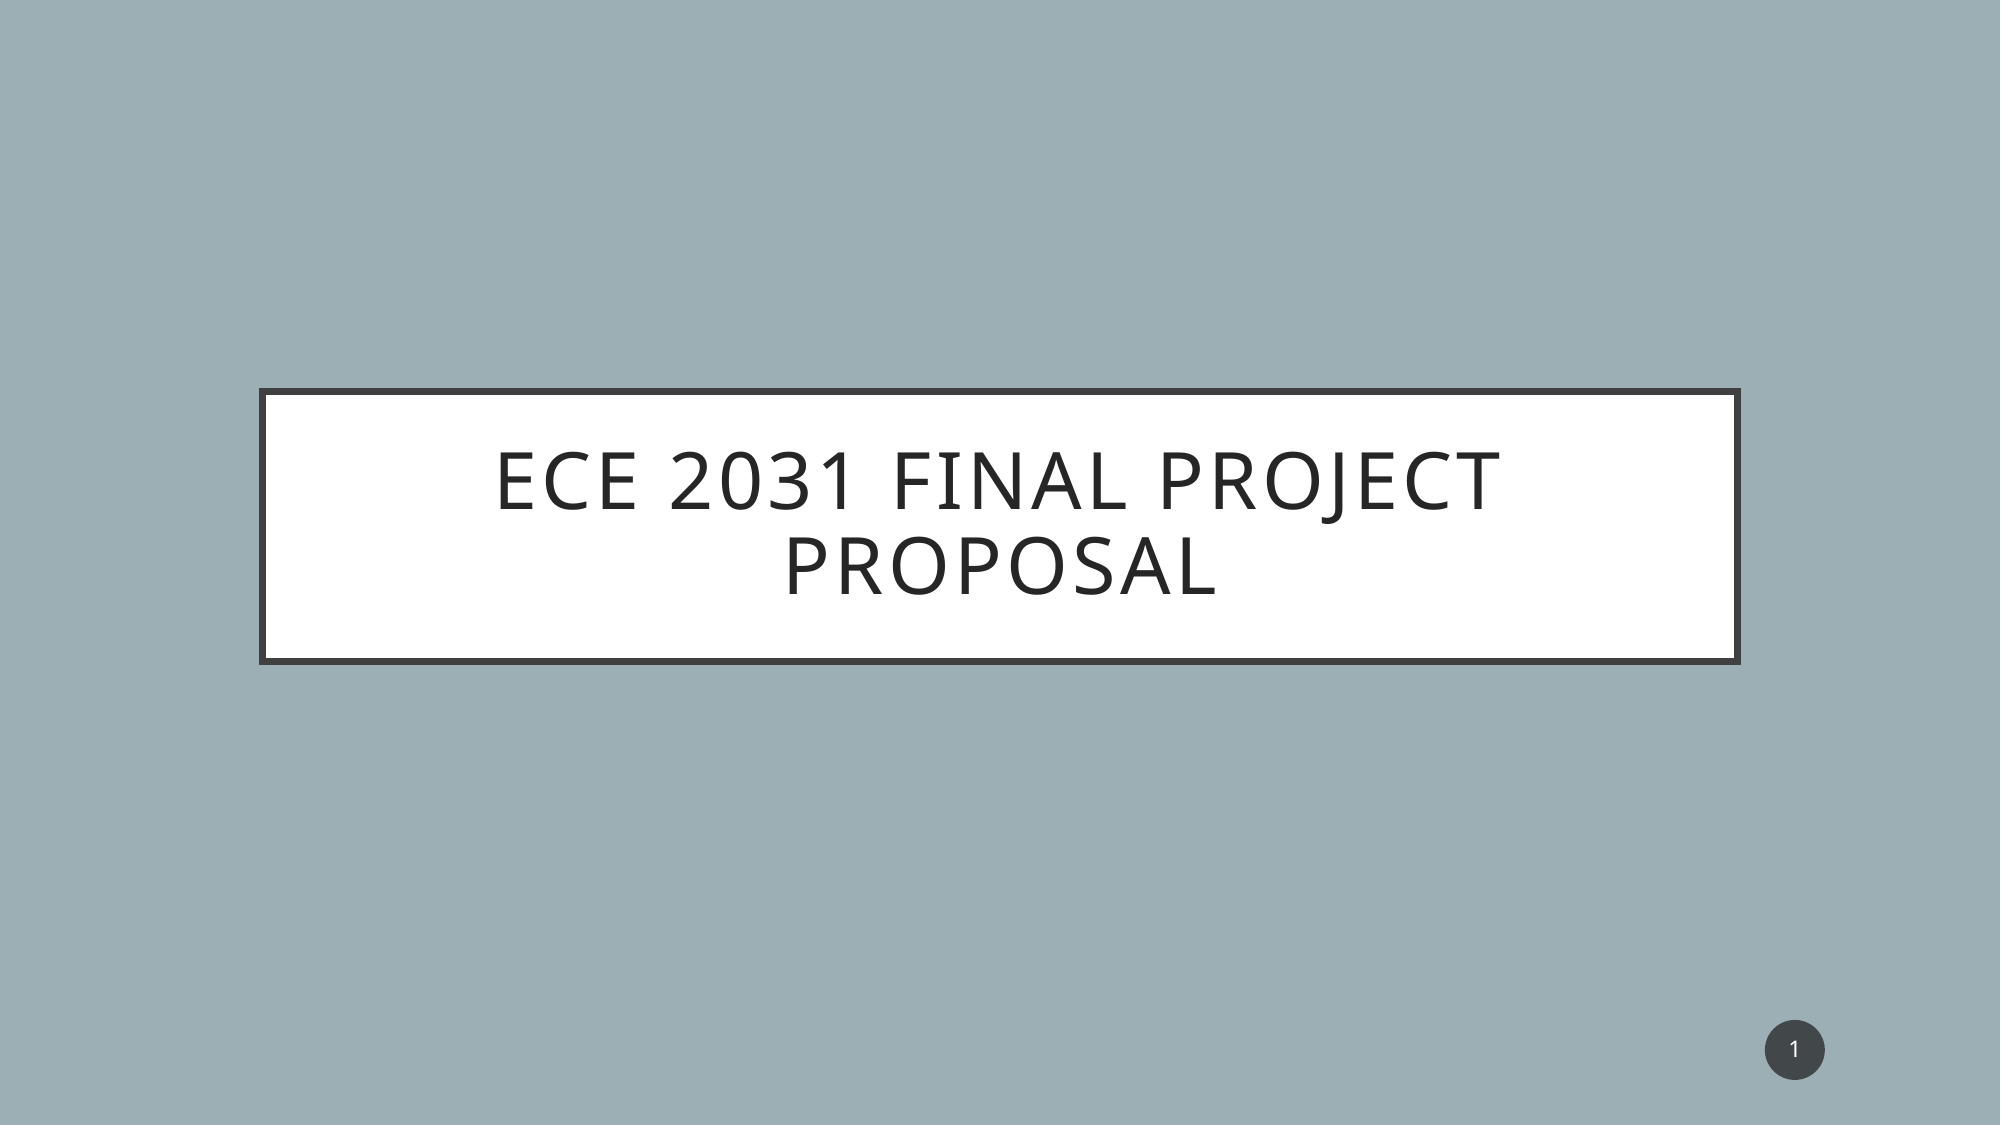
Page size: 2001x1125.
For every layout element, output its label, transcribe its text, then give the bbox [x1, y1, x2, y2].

title ECE 2031 Final Project Proposal [259, 388, 1741, 665]
slide_number 1 [1764, 1019, 1825, 1080]
